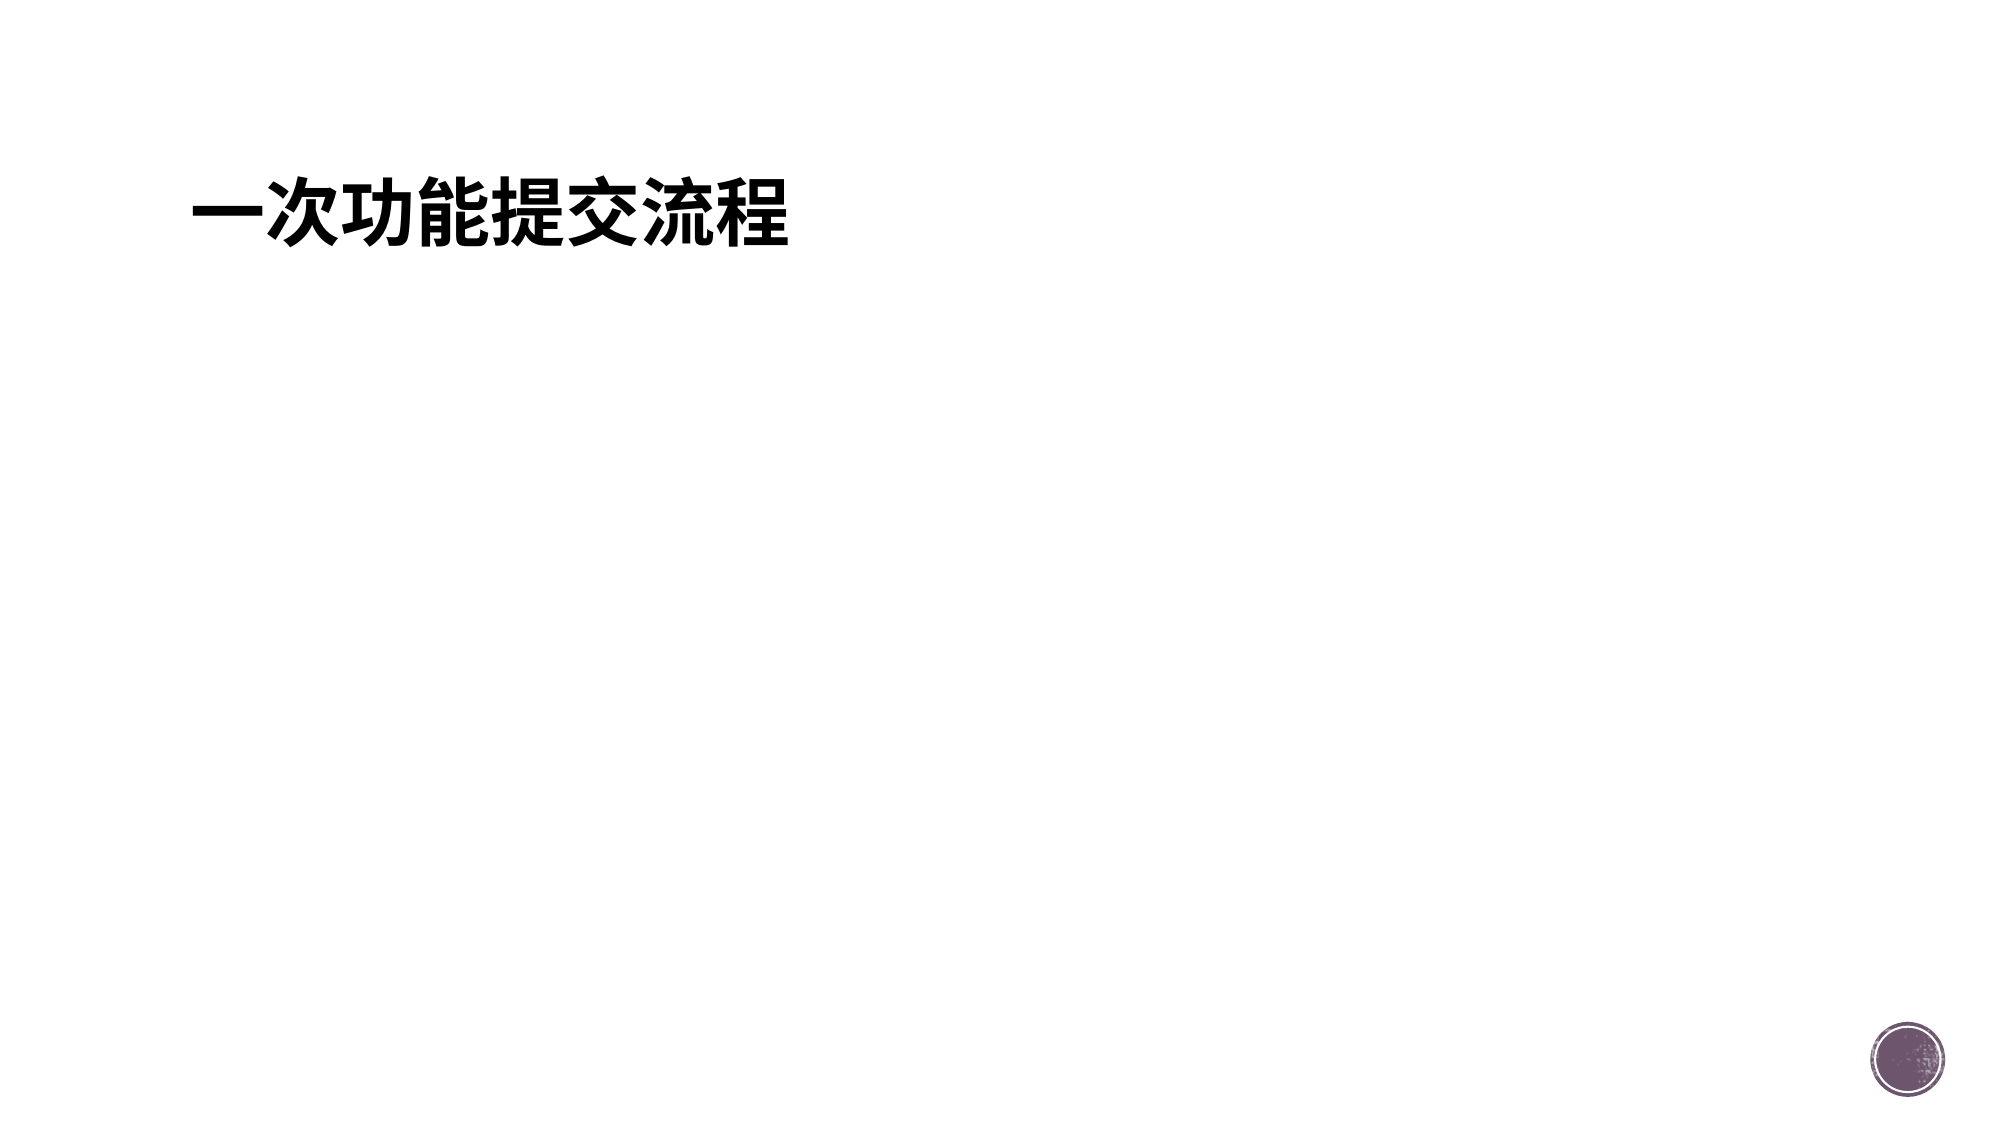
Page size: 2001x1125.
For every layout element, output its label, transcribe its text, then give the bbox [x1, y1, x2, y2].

title 一次功能提交流程 [175, 79, 1826, 344]
